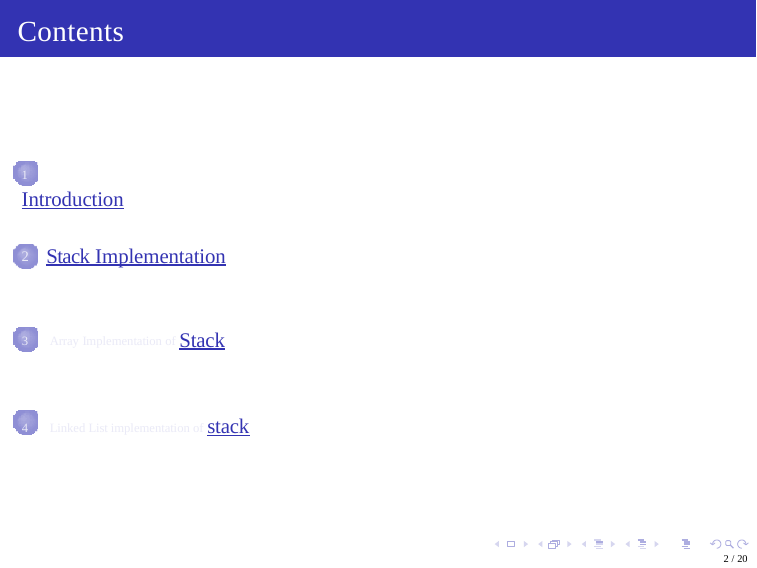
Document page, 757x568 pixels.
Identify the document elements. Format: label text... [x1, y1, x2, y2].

picture [13, 327, 38, 352]
text_box 1 Introduction [19, 157, 152, 211]
slide_number 2 / 20 [712, 550, 754, 568]
title Contents [15, 9, 127, 108]
text_box Stack Implementation [44, 240, 232, 268]
picture [13, 409, 38, 435]
text_box 3 Array Implementation of Stack 4 Linked List implementation of stack [17, 323, 353, 438]
picture [13, 244, 38, 269]
picture [13, 161, 38, 187]
